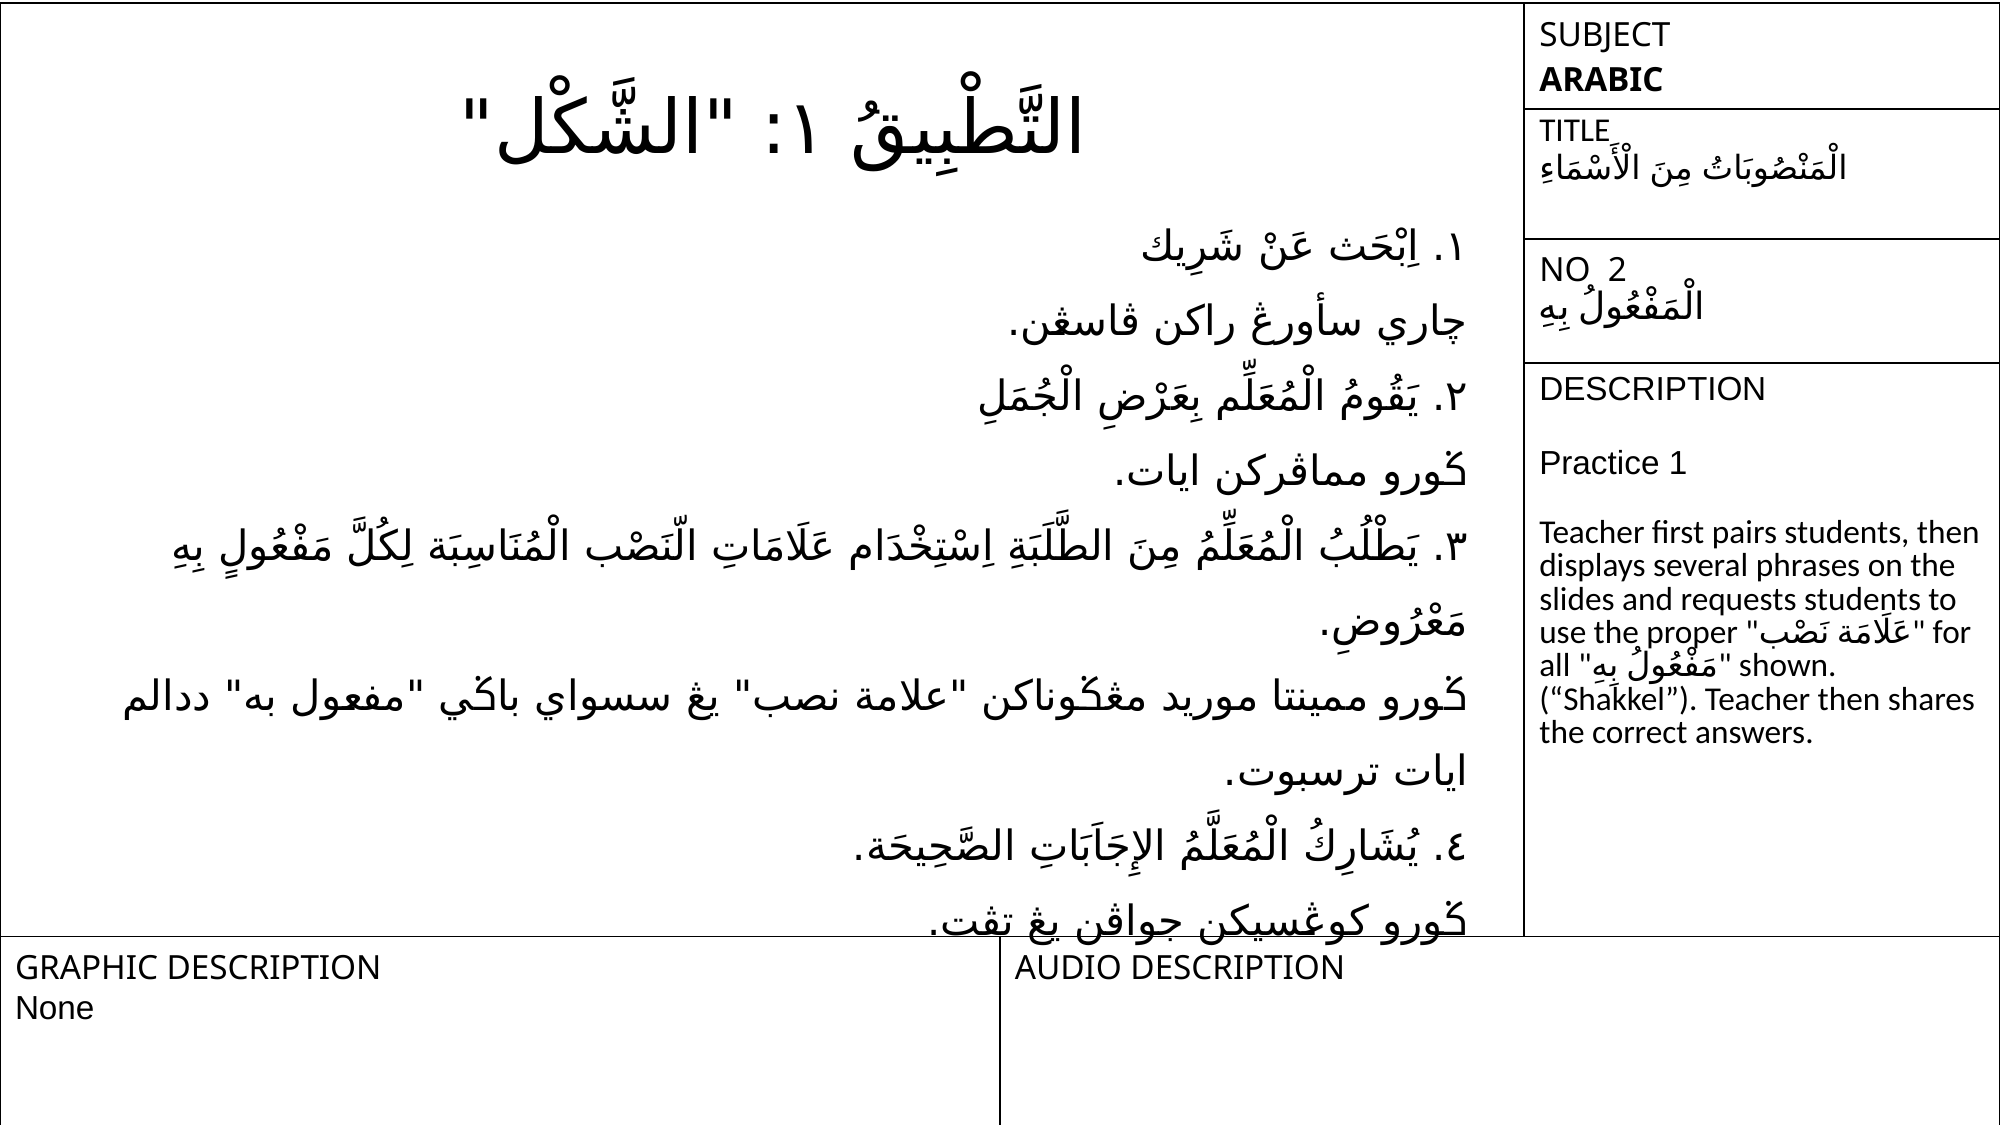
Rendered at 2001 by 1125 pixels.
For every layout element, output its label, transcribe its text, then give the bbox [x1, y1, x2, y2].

table_header SUBJECT ARABIC [1525, 4, 1999, 108]
table_cell DESCRIPTION Practice 1 Teacher first pairs students, then displays several phrases on the slides and requests students to use the proper "عَلَامَة نَصْب" for all "مَفْعُولُ بِهِ" shown. (“Shakkel”). Teacher then shares the correct answers. [1525, 364, 1999, 936]
table_cell NO 2 الْمَفْعُولُ بِهِ [1525, 240, 1999, 362]
text_box التَّطْبِيقُ ١: "الشَّكْل" ١. اِبْحَث عَنْ شَرِيك چاري سأورڠ راکن ڤاسڠن. ٢. يَقُومُ الْمُعَلِّم بِعَرْضِ الْجُمَلِ ݢورو مماڤرکن ايات. ٣. يَطْلُبُ الْمُعَلِّمُ مِنَ الطَّلَبَةِ اِسْتِخْدَام عَلَامَاتِ الّنَصْب الْمُنَاسِبَة لِكُلَّ مَفْعُولٍ بِهِ مَعْرُوضِ. ݢورو ممينتا موريد مڠݢوناکن "علامة نصب" يڠ سسواي باݢي "مفعول به" ددالم ايات ترسبوت. ٤. يُشَارِكُ الْمُعَلَّمُ الإِجَاَبَاتِ الصَّحِيحَة. ݢورو کوڠسيکن جواڤن يڠ تڤت. [63, 71, 1483, 952]
table_cell AUDIO DESCRIPTION [1001, 937, 1999, 1125]
table_cell GRAPHIC DESCRIPTION None [1, 937, 999, 1125]
table_cell TITLE الْمَنْصُوبَاتُ مِنَ الْأَسْمَاءِ [1525, 110, 1999, 238]
table_header [1, 4, 1523, 936]
